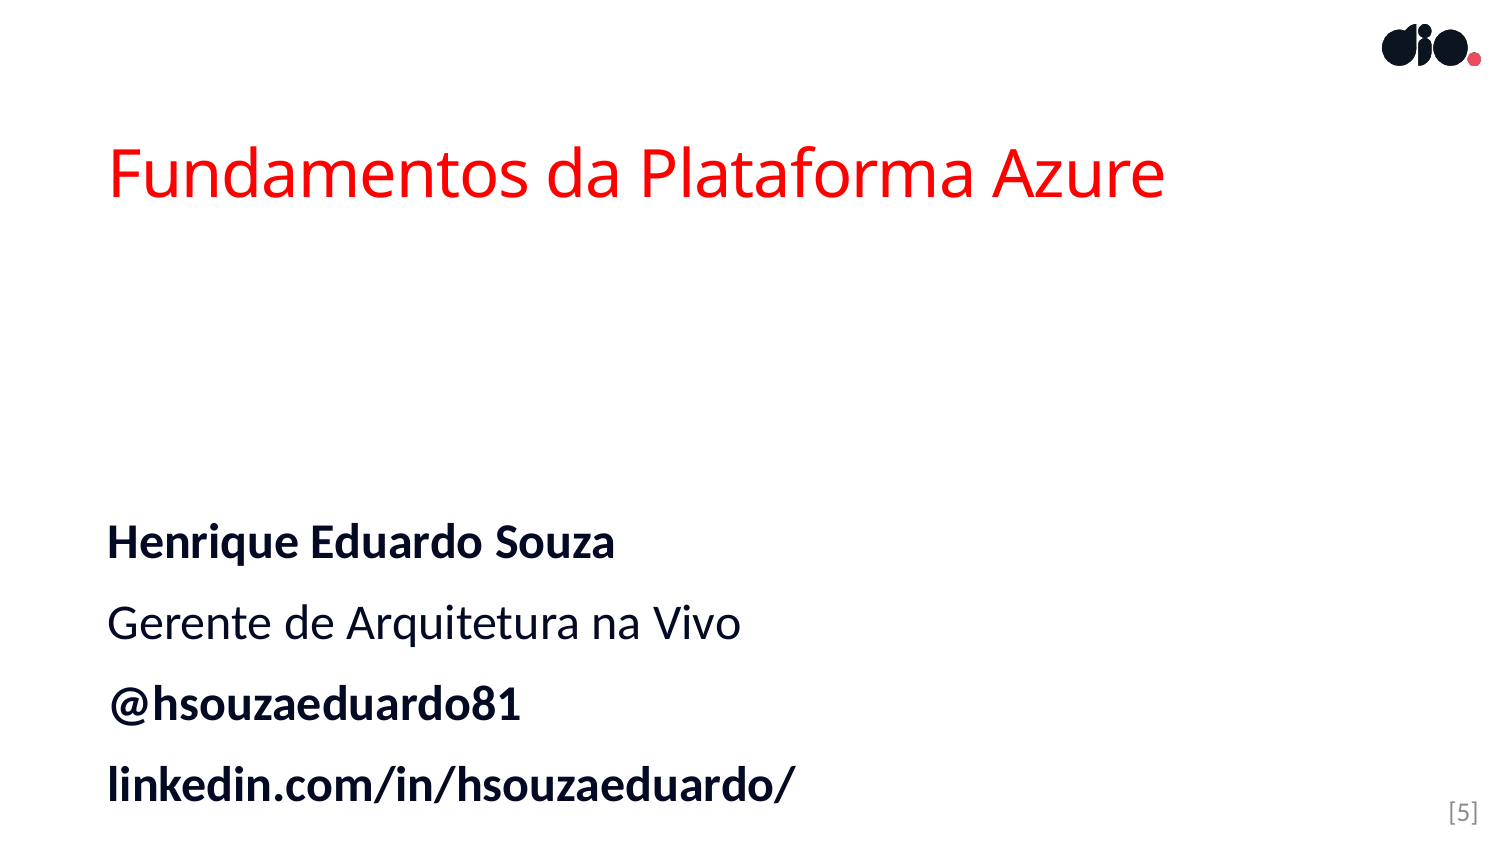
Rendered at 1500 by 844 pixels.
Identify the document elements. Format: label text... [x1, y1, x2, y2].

text_box Henrique Eduardo Souza Gerente de Arquitetura na Vivo @hsouzaeduardo81 linkedin.com/in/hsouzaeduardo/ [92, 493, 1202, 812]
text_box Fundamentos da Plataforma Azure [92, 104, 1402, 422]
picture [1382, 24, 1481, 66]
slide_number [5] [1403, 779, 1494, 844]
